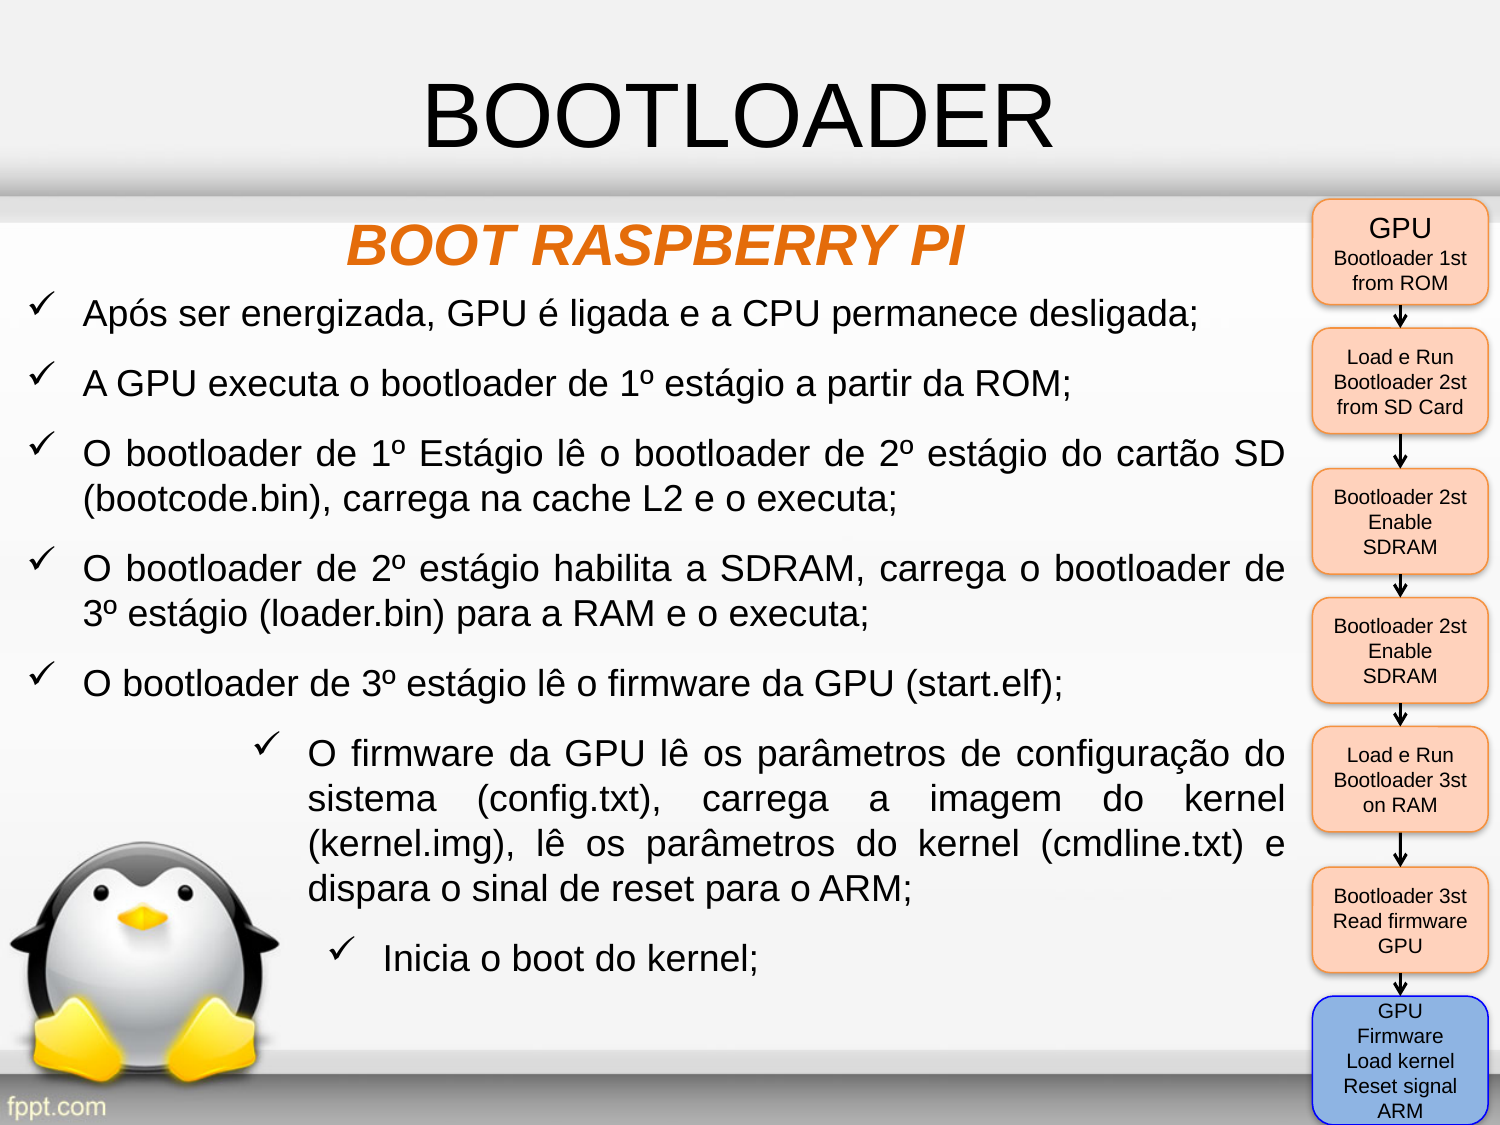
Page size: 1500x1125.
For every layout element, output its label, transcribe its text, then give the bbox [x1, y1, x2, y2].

text_box Bootloader 2st Enable SDRAM [1311, 596, 1489, 704]
text_box BOOTLOADER [64, 30, 1415, 192]
text_box BOOT RASPBERRY PI Após ser energizada, GPU é ligada e a CPU permanece desligada; A GPU executa o bootloader de 1º estágio a partir da ROM; O bootloader de 1º Estágio lê o bootloader de 2º estágio do cartão SD (bootcode.bin), carrega na cache L2 e o executa; O bootloader de 2º estágio habilita a SDRAM, carrega o bootloader de 3º estágio (loader.bin) para a RAM e o executa; O bootloader de 3º estágio lê o firmware da GPU (start.elf); O firmware da GPU lê os parâmetros de configuração do sistema (config.txt), carrega a imagem do kernel (kernel.img), lê os parâmetros do kernel (cmdline.txt) e dispara o sinal de reset para o ARM; Inicia o boot do kernel; [11, 199, 1301, 1032]
picture [0, 0, 1500, 1125]
text_box Bootloader 3st Read firmware GPU [1311, 866, 1490, 974]
text_box Load e Run Bootloader 2st from SD Card [1311, 327, 1489, 435]
text_box GPU Firmware Load kernel Reset signal ARM [1311, 995, 1489, 1125]
text_box Load e Run Bootloader 3st on RAM [1311, 725, 1489, 833]
text_box GPU Bootloader 1st from ROM [1311, 198, 1490, 306]
text_box Bootloader 2st Enable SDRAM [1311, 467, 1489, 575]
